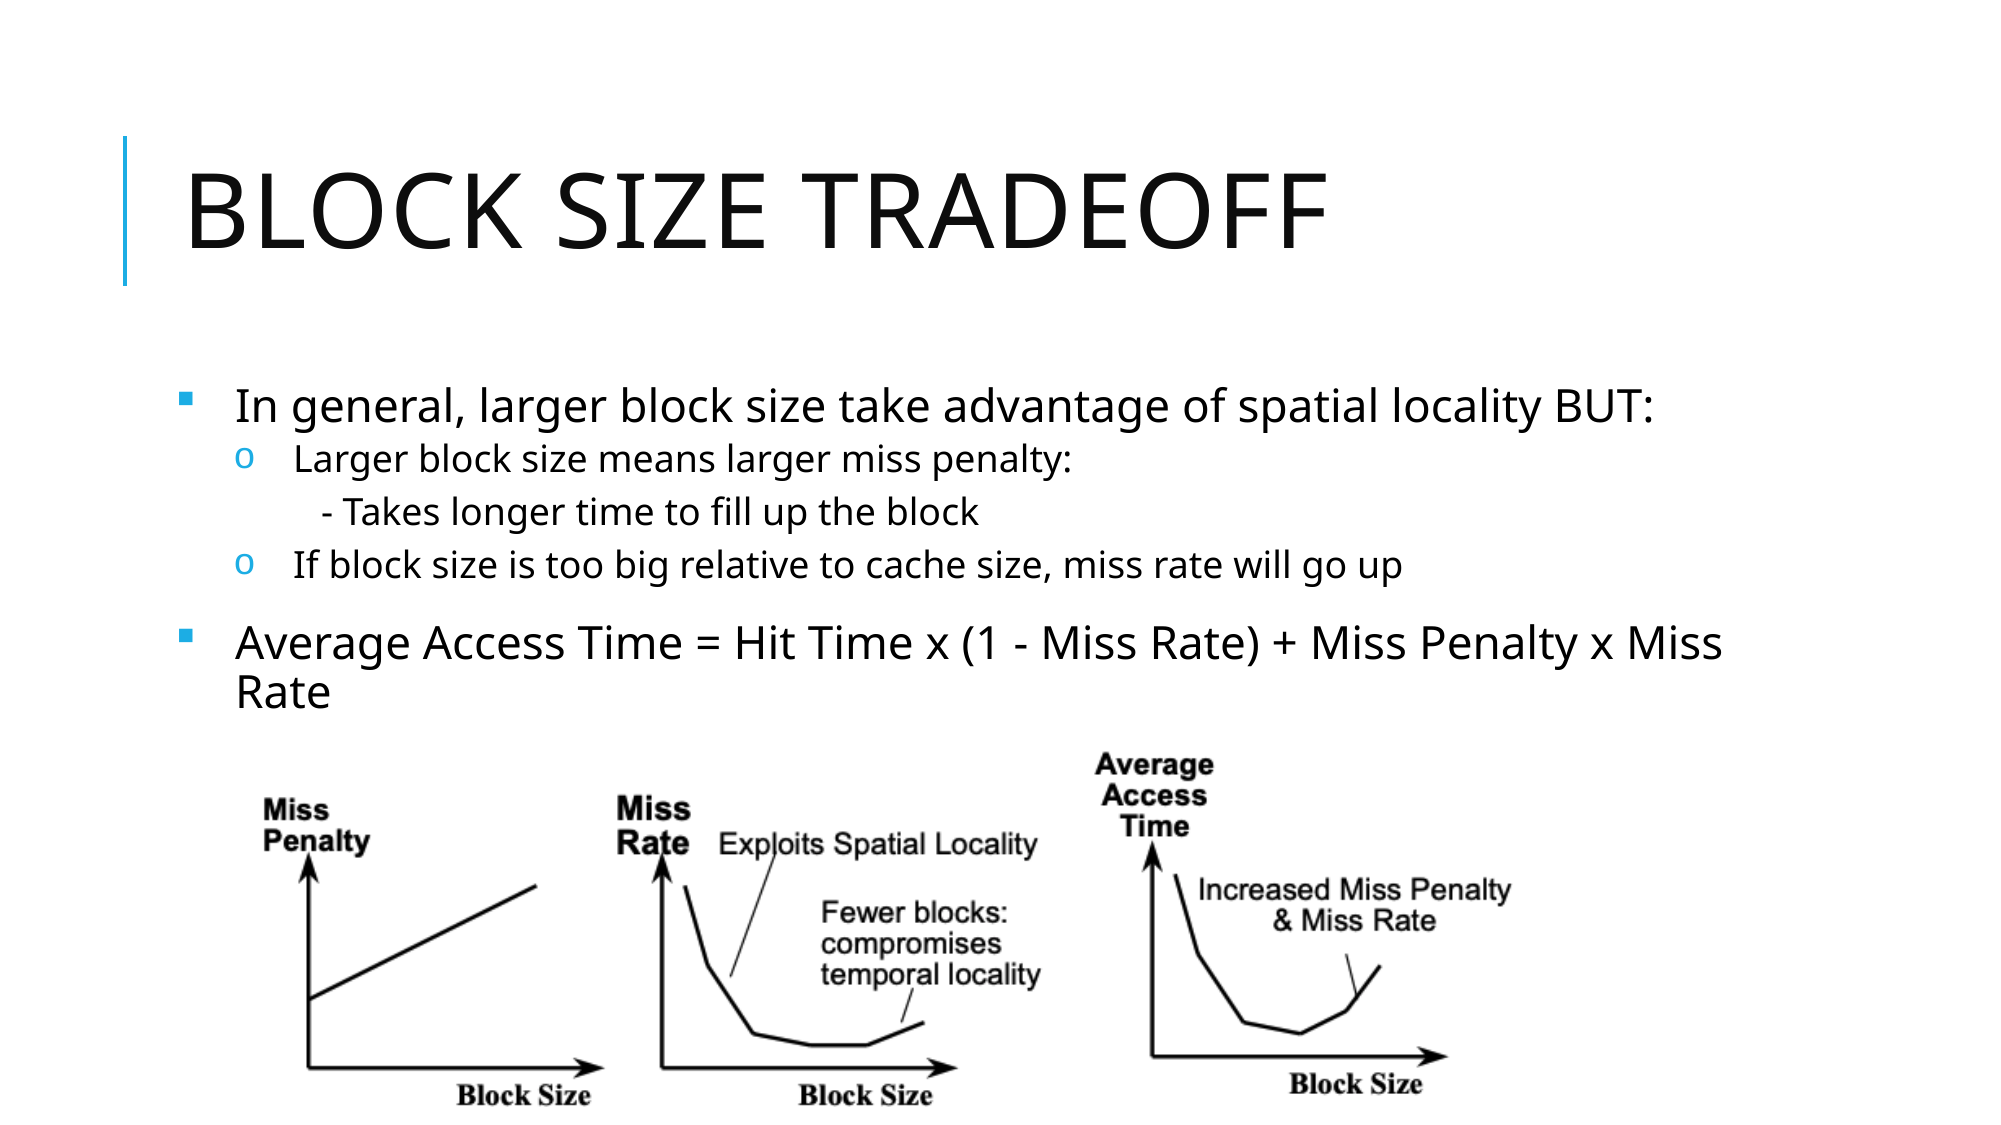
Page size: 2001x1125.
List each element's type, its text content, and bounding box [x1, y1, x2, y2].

picture [245, 738, 1552, 1120]
list In general, larger block size take advantage of spatial locality BUT: Larger block size means larger miss penalty: - Takes longer time to fill up the block If block size is too big relative to cache size, miss rate will go up Average Access Time = Hit Time x (1 - Miss Rate) + Miss Penalty x Miss Rate [168, 375, 1763, 707]
title Block size tradeoff [168, 96, 1763, 342]
